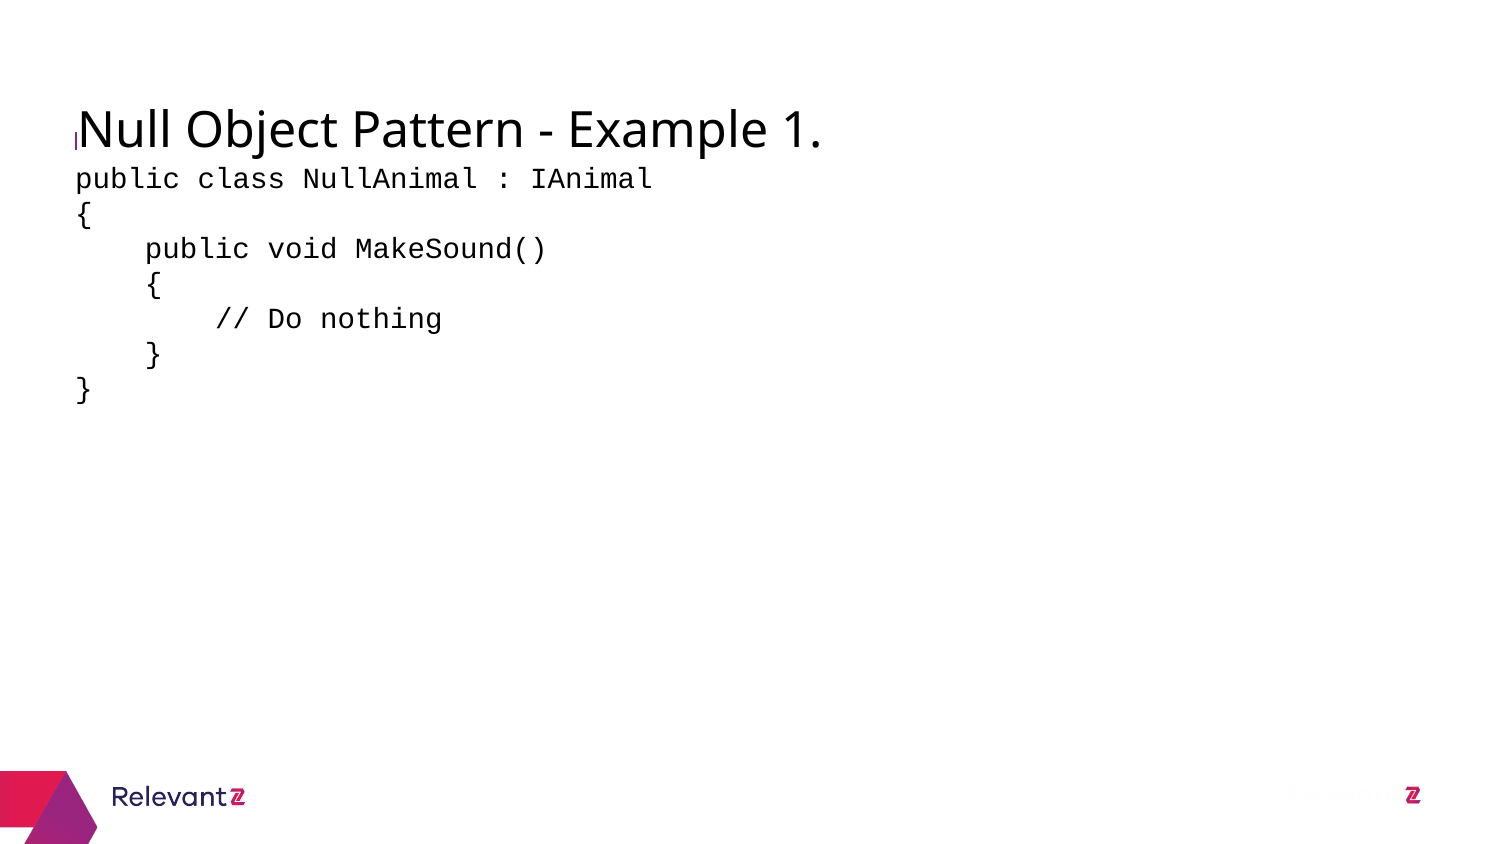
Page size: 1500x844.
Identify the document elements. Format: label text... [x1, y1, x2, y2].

picture [1284, 782, 1425, 810]
title public class NullAnimal : IAnimal { public void MakeSound() { // Do nothing } } [75, 159, 1366, 721]
text_box Null Object Pattern - Example 1. [62, 52, 1243, 173]
picture [0, 769, 101, 844]
picture [109, 782, 250, 810]
